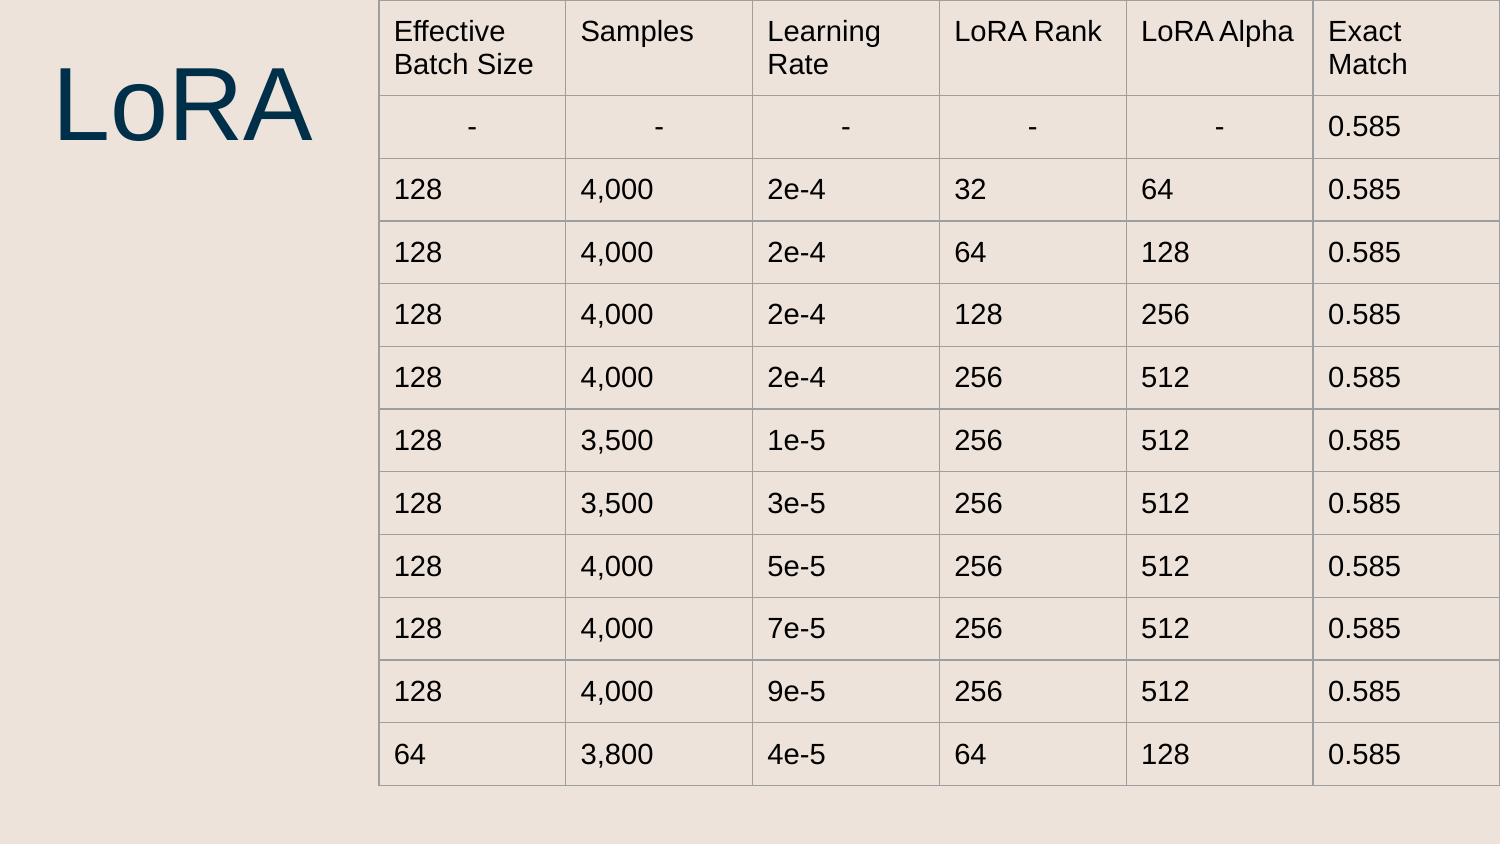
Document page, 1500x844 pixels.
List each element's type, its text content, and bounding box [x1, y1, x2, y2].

table_cell 2e-4 [753, 347, 939, 408]
table_cell 128 [380, 410, 565, 471]
table_cell 2e-4 [753, 284, 939, 346]
table_cell 32 [940, 159, 1126, 220]
table_cell 4,000 [566, 535, 752, 597]
table_cell 0.585 [1314, 284, 1499, 346]
table_cell 3,500 [566, 410, 752, 471]
table_cell 0.585 [1314, 472, 1499, 534]
table_cell 512 [1127, 410, 1312, 471]
table_cell 128 [380, 347, 565, 408]
table_cell 64 [380, 723, 565, 785]
table_cell 256 [940, 410, 1126, 471]
table_cell 3,800 [566, 723, 752, 785]
table_cell 256 [940, 535, 1126, 597]
table_cell 0.585 [1314, 96, 1499, 158]
table_cell 3e-5 [753, 472, 939, 534]
table_cell 128 [1127, 723, 1312, 785]
table_cell 0.585 [1314, 410, 1499, 471]
table_cell 0.585 [1314, 535, 1499, 597]
table_cell 256 [940, 598, 1126, 659]
table_cell 128 [940, 284, 1126, 346]
table_cell 0.585 [1314, 159, 1499, 220]
table_cell - [380, 96, 565, 158]
table_cell 128 [380, 222, 565, 283]
table_cell 2e-4 [753, 159, 939, 220]
table_cell 4,000 [566, 598, 752, 659]
title LoRA [37, 14, 378, 184]
table_cell 4,000 [566, 661, 752, 722]
table_cell 256 [1127, 284, 1312, 346]
table_cell 5e-5 [753, 535, 939, 597]
table_cell 128 [380, 661, 565, 722]
table_cell 512 [1127, 472, 1312, 534]
table_header LoRA Rank [940, 1, 1126, 95]
table_cell 0.585 [1314, 661, 1499, 722]
table_cell 256 [940, 661, 1126, 722]
table_header Effective Batch Size [380, 1, 565, 95]
table_cell 512 [1127, 347, 1312, 408]
table_cell 0.585 [1314, 598, 1499, 659]
table_cell 512 [1127, 661, 1312, 722]
table_cell - [753, 96, 939, 158]
table_header Exact Match [1314, 1, 1499, 95]
table_cell 0.585 [1314, 723, 1499, 785]
table_header LoRA Alpha [1127, 1, 1312, 95]
table_cell 9e-5 [753, 661, 939, 722]
table_cell 256 [940, 347, 1126, 408]
table_cell 2e-4 [753, 222, 939, 283]
table_cell 3,500 [566, 472, 752, 534]
table_cell 64 [940, 222, 1126, 283]
table_cell 4,000 [566, 284, 752, 346]
table_cell 64 [940, 723, 1126, 785]
table_cell 128 [380, 159, 565, 220]
table_cell 1e-5 [753, 410, 939, 471]
table_cell 256 [940, 472, 1126, 534]
table_cell 4e-5 [753, 723, 939, 785]
table_cell 128 [380, 284, 565, 346]
table_cell - [566, 96, 752, 158]
table_cell 128 [380, 535, 565, 597]
table_cell 4,000 [566, 159, 752, 220]
table_header Learning Rate [753, 1, 939, 95]
table_cell 512 [1127, 598, 1312, 659]
table_cell 4,000 [566, 347, 752, 408]
table_cell - [940, 96, 1126, 158]
table_cell 0.585 [1314, 222, 1499, 283]
table_header Samples [566, 1, 752, 95]
table_cell 128 [380, 472, 565, 534]
table_cell 4,000 [566, 222, 752, 283]
table_cell 64 [1127, 159, 1312, 220]
table_cell - [1127, 96, 1312, 158]
table_cell 128 [1127, 222, 1312, 283]
table_cell 128 [380, 598, 565, 659]
table_cell 0.585 [1314, 347, 1499, 408]
table_cell 7e-5 [753, 598, 939, 659]
table_cell 512 [1127, 535, 1312, 597]
